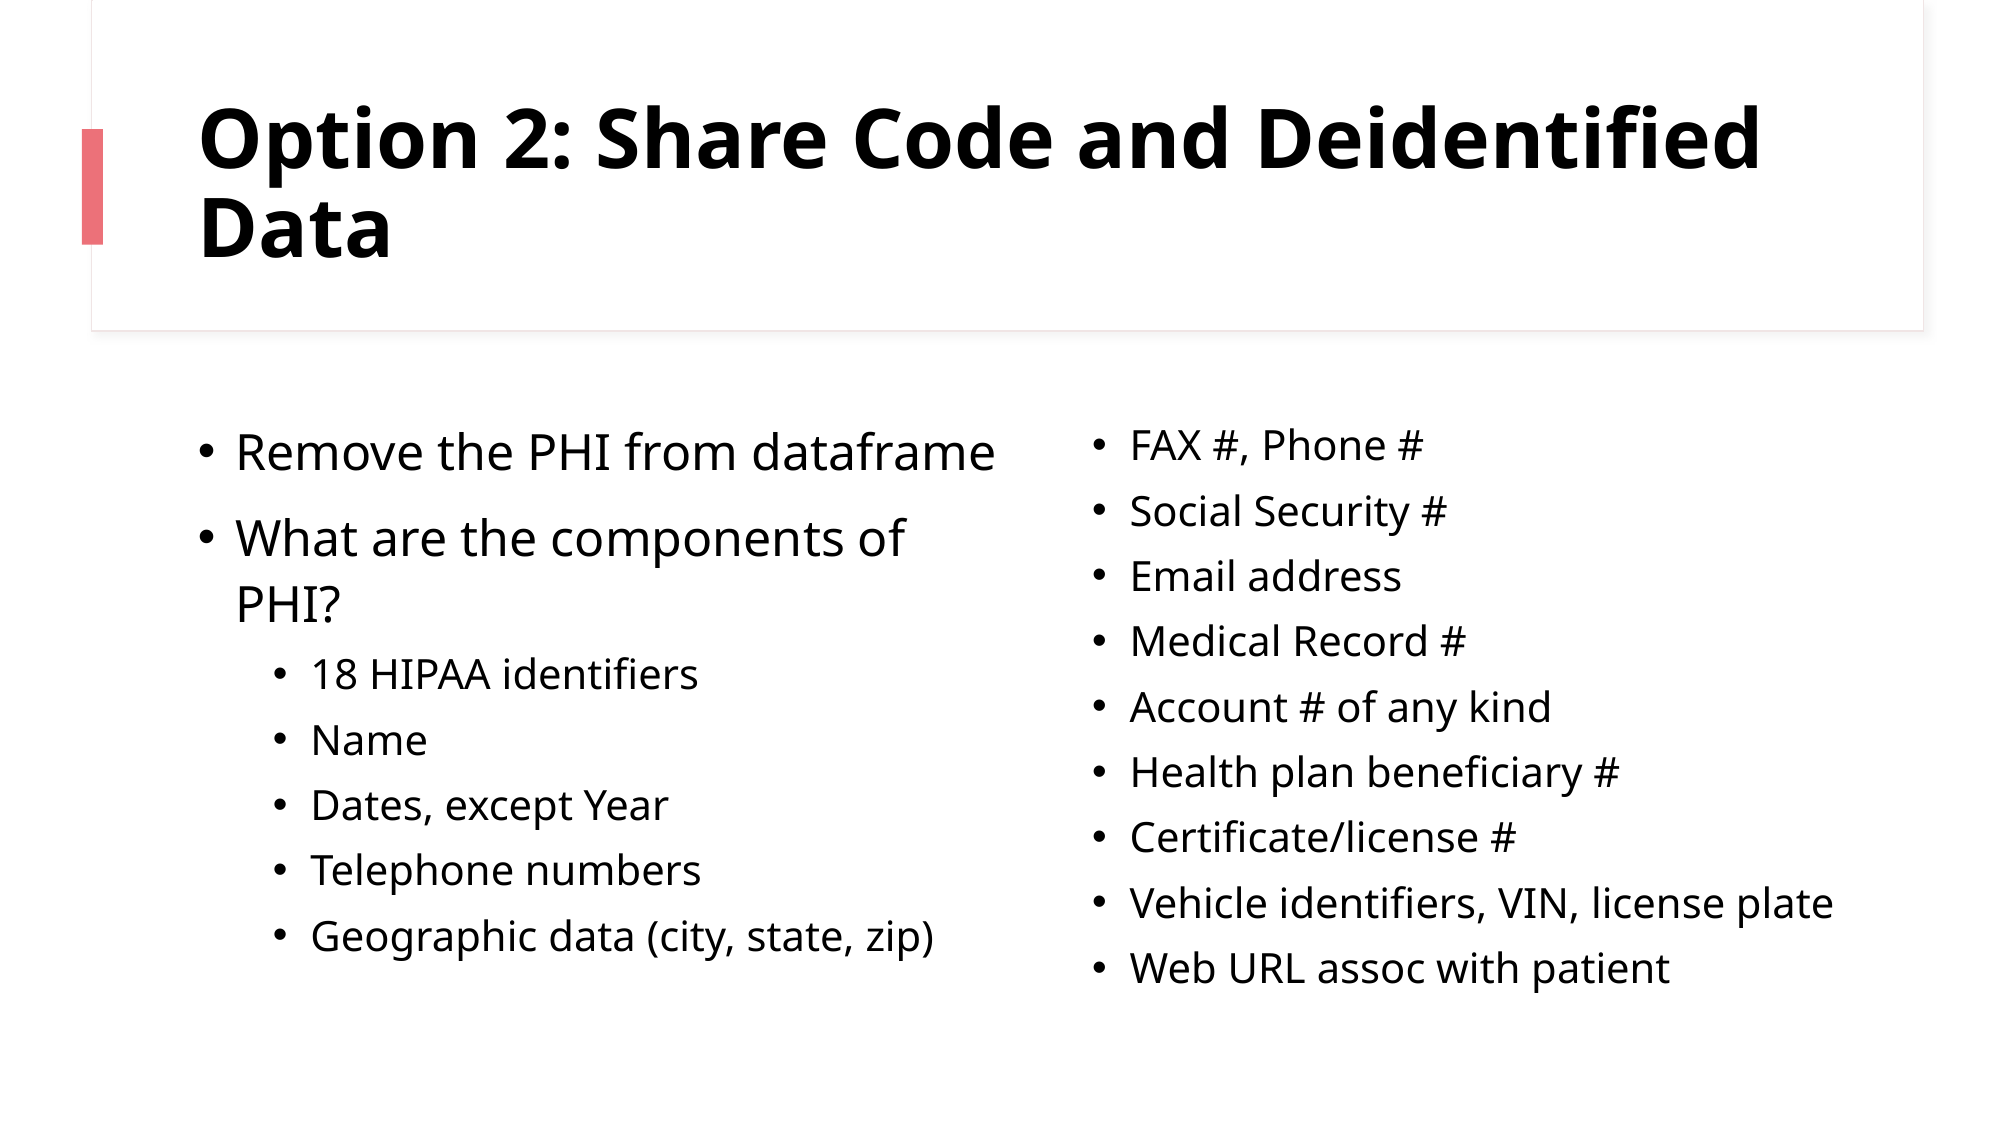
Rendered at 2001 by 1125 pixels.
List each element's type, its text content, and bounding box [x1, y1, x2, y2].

list Remove the PHI from dataframe What are the components of PHI? 18 HIPAA identifiers Name Dates, except Year Telephone numbers Geographic data (city, state, zip) FAX #, Phone # Social Security # Email address Medical Record # Account # of any kind Health plan beneficiary # Certificate/license # Vehicle identifiers, VIN, license plate Web URL assoc with patient [183, 406, 1851, 1013]
title Option 2: Share Code and Deidentified Data [183, 90, 1851, 284]
